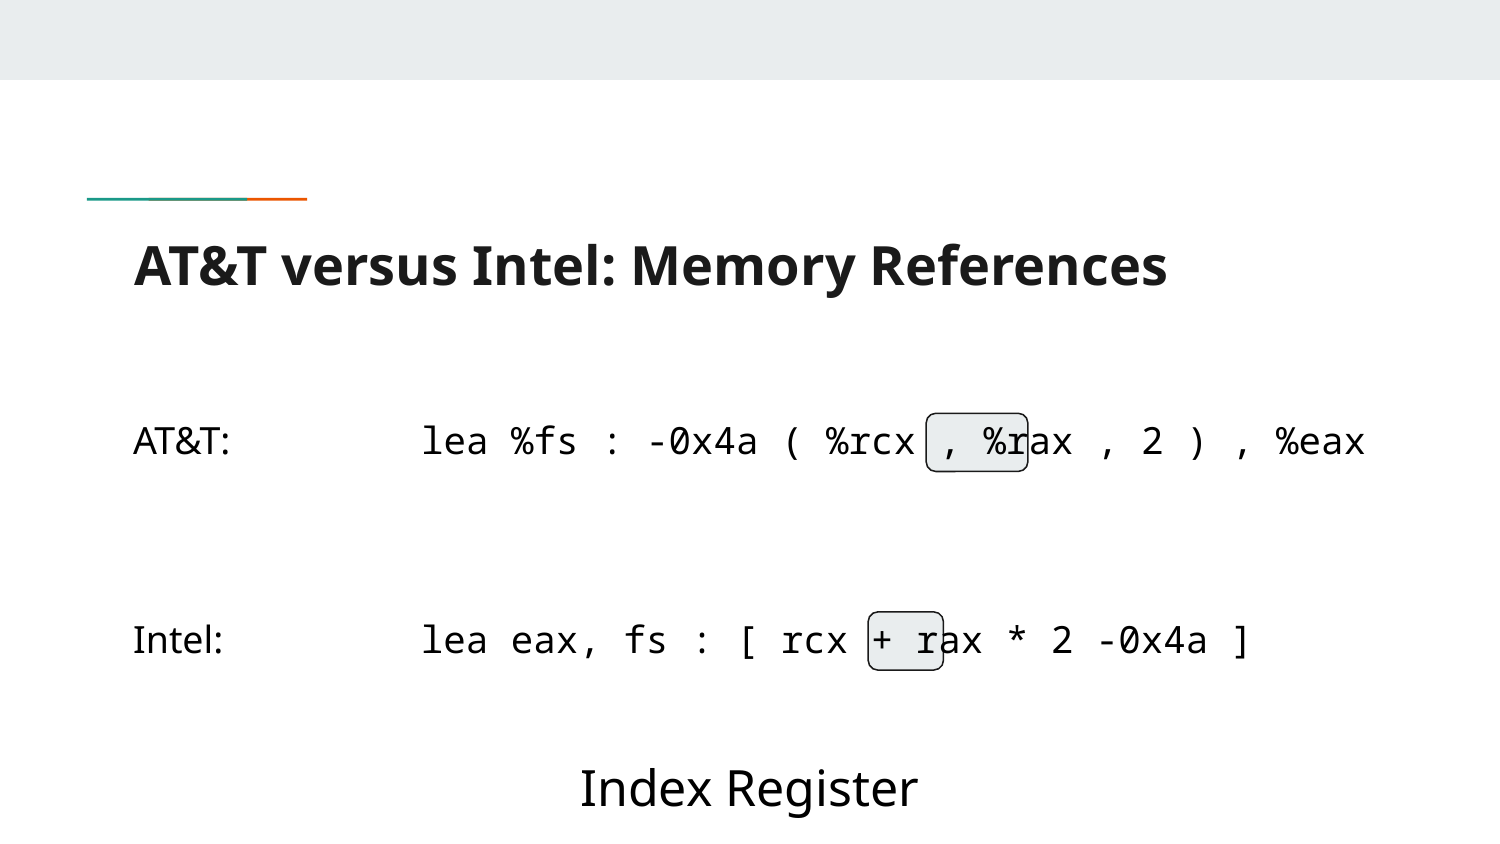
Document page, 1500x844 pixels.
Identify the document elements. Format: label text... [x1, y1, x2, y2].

text_box Intel: [118, 600, 311, 682]
title AT&T versus Intel: Memory References [119, 216, 1381, 305]
text_box lea %fs : -0x4a ( %rcx , %rax , 2 ) , %eax [406, 402, 1421, 483]
text_box AT&T: [118, 402, 311, 483]
text_box Index Register [8, 741, 1492, 837]
text_box lea eax, fs : [ rcx + rax * 2 -0x4a ] [405, 600, 1421, 682]
